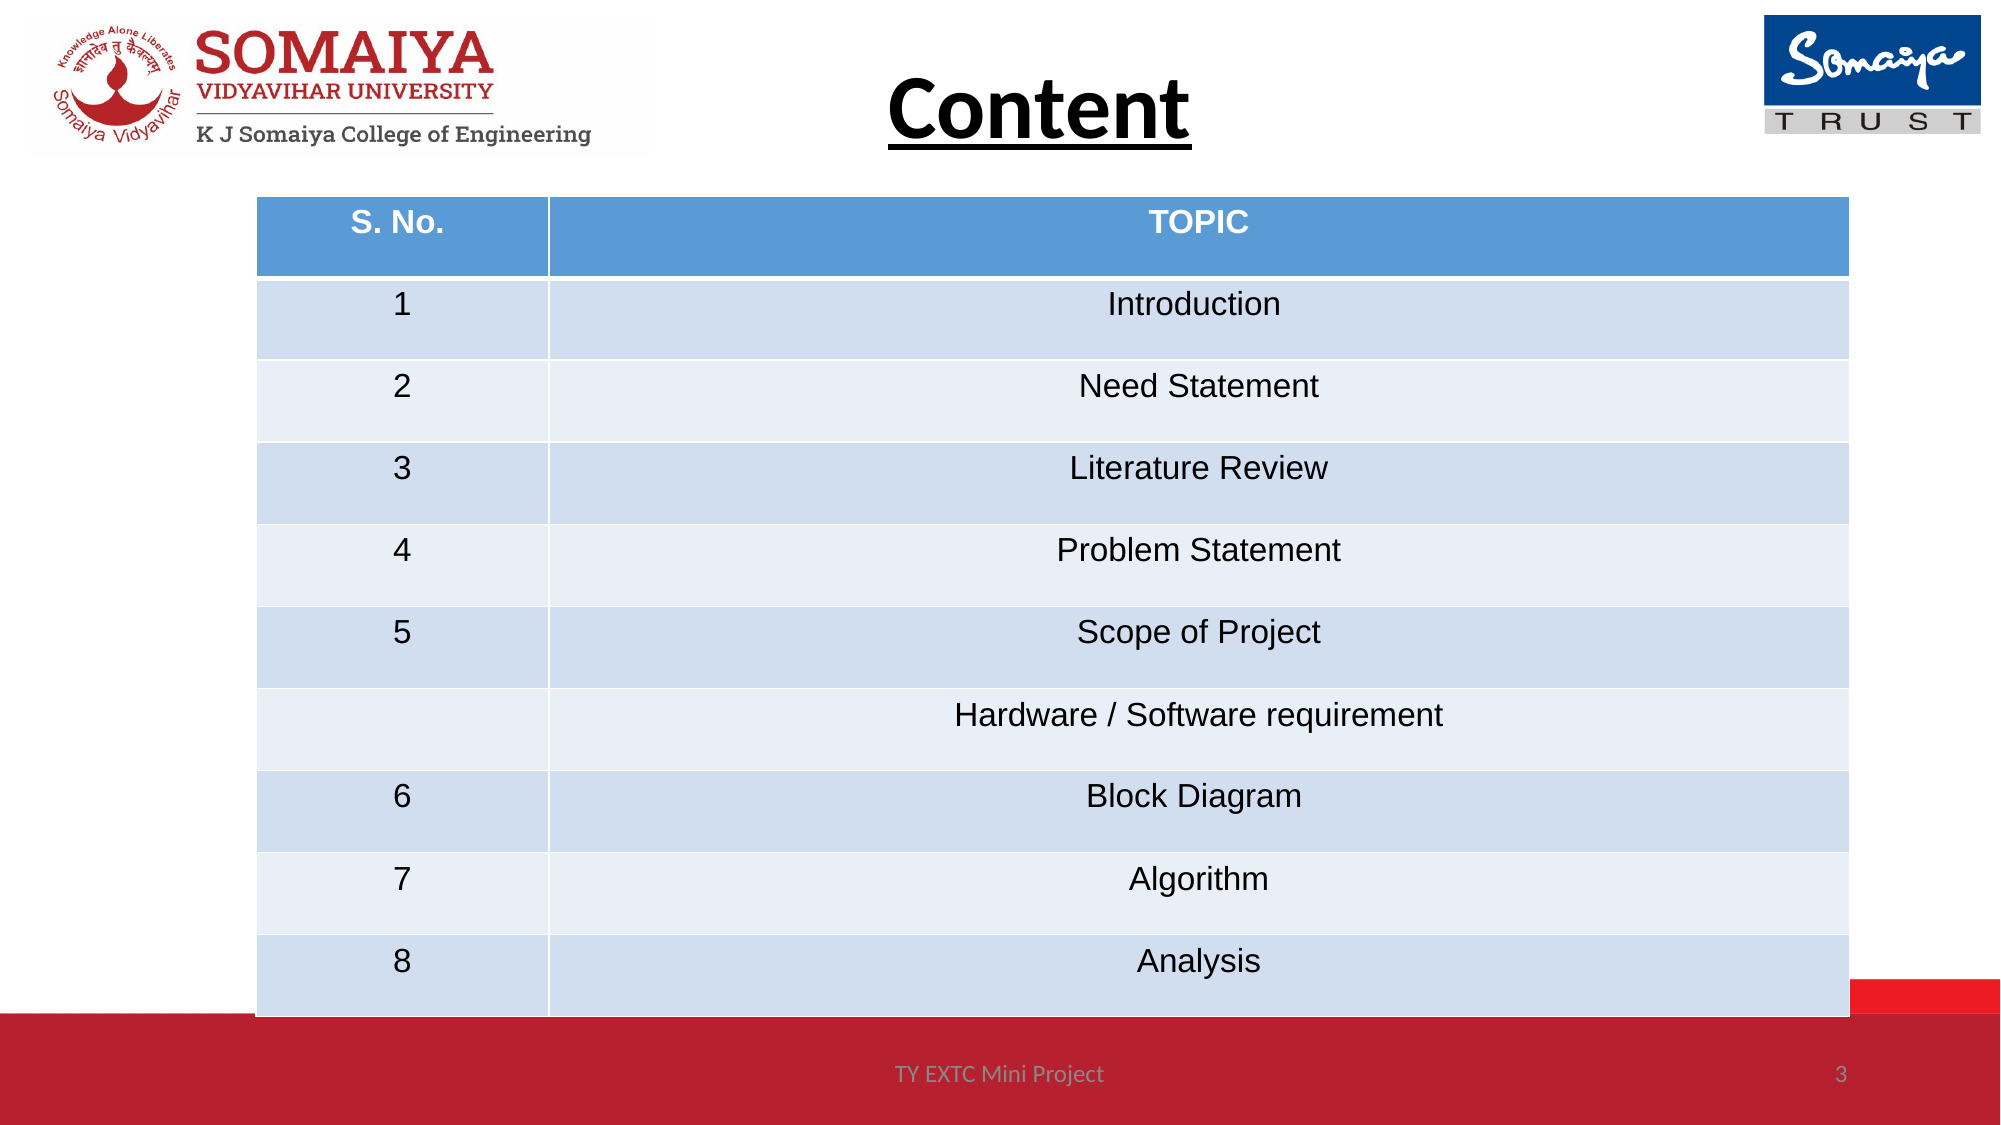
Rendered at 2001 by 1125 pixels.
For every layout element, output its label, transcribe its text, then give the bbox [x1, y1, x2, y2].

table_cell Need Statement [550, 361, 1849, 441]
table_cell [257, 689, 548, 770]
table_cell Algorithm [550, 853, 1849, 934]
table_cell Literature Review [550, 443, 1849, 524]
table_cell 7 [257, 853, 548, 934]
table_cell Block Diagram [550, 771, 1849, 852]
table_cell 8 [257, 935, 548, 1016]
table_cell Problem Statement [550, 525, 1849, 606]
slide_number 3 [1412, 1042, 1863, 1103]
table_header S. No. [257, 197, 548, 276]
table_header TOPIC [550, 197, 1849, 276]
picture [29, 15, 177, 157]
title Content [177, 0, 1903, 218]
table_cell 6 [257, 771, 548, 852]
table_cell Hardware / Software requirement [550, 689, 1849, 770]
table_cell Analysis [550, 935, 1849, 1016]
table_cell 4 [257, 525, 548, 606]
table_cell 2 [257, 361, 548, 441]
table_cell 3 [257, 443, 548, 524]
picture [0, 980, 2000, 1125]
table_cell 5 [257, 607, 548, 688]
table_cell 1 [257, 281, 548, 359]
table_cell Scope of Project [550, 607, 1849, 688]
footer TY EXTC Mini Project [662, 1042, 1338, 1103]
picture [1903, 15, 1981, 134]
table_cell Introduction [550, 281, 1849, 359]
